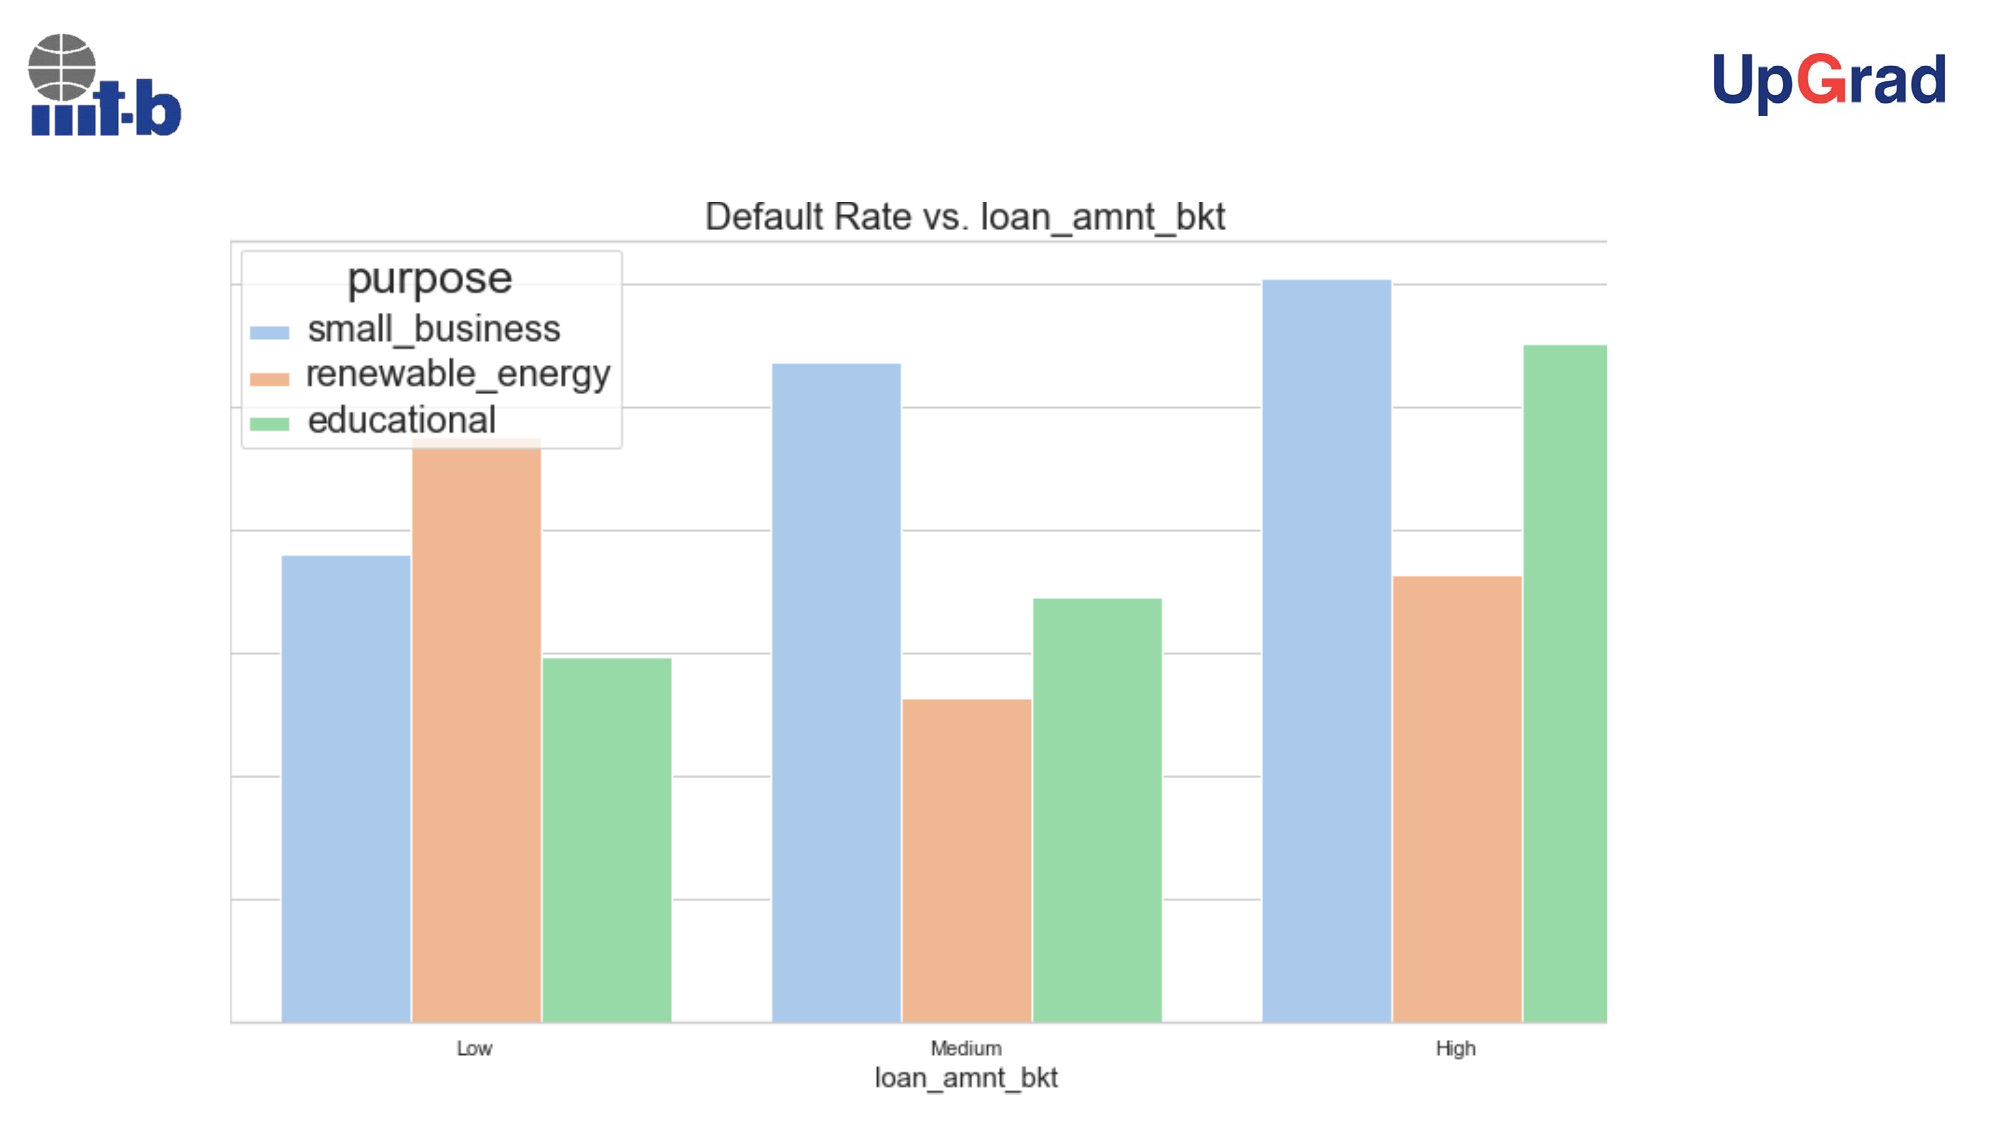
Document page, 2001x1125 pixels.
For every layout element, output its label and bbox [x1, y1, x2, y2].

text_box [230, 202, 1608, 1096]
picture [0, 29, 208, 163]
picture [1714, 53, 1946, 116]
